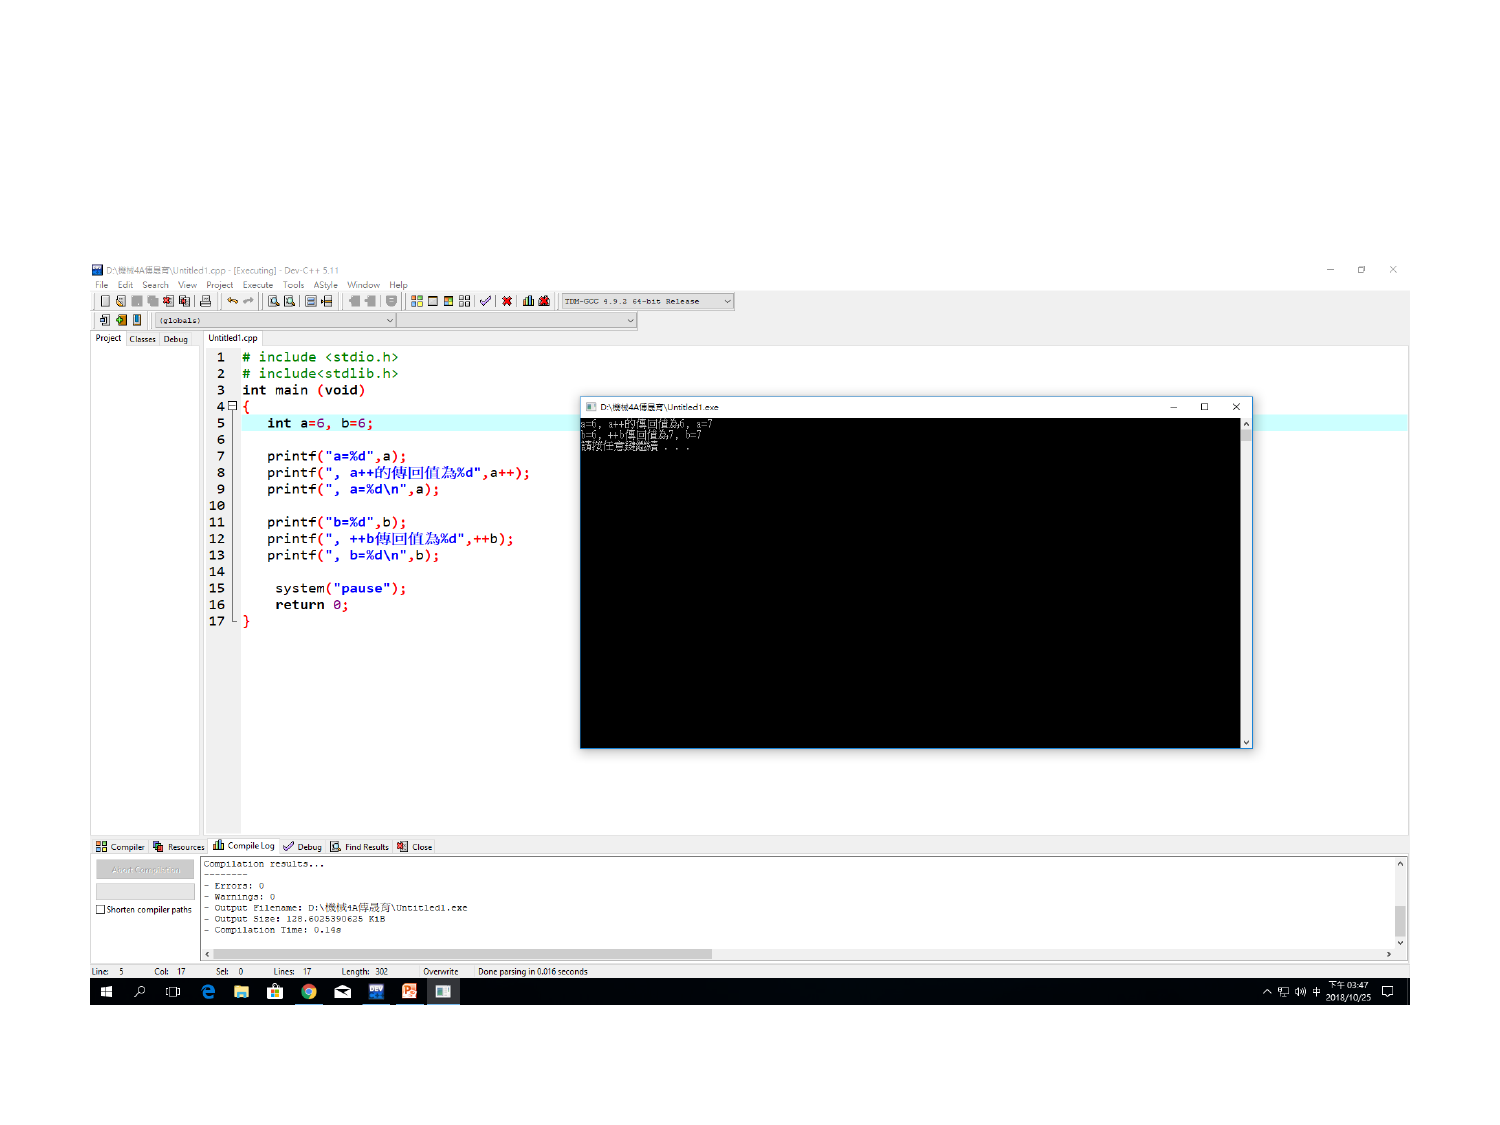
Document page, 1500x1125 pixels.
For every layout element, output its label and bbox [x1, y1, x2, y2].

list [89, 262, 1411, 1006]
